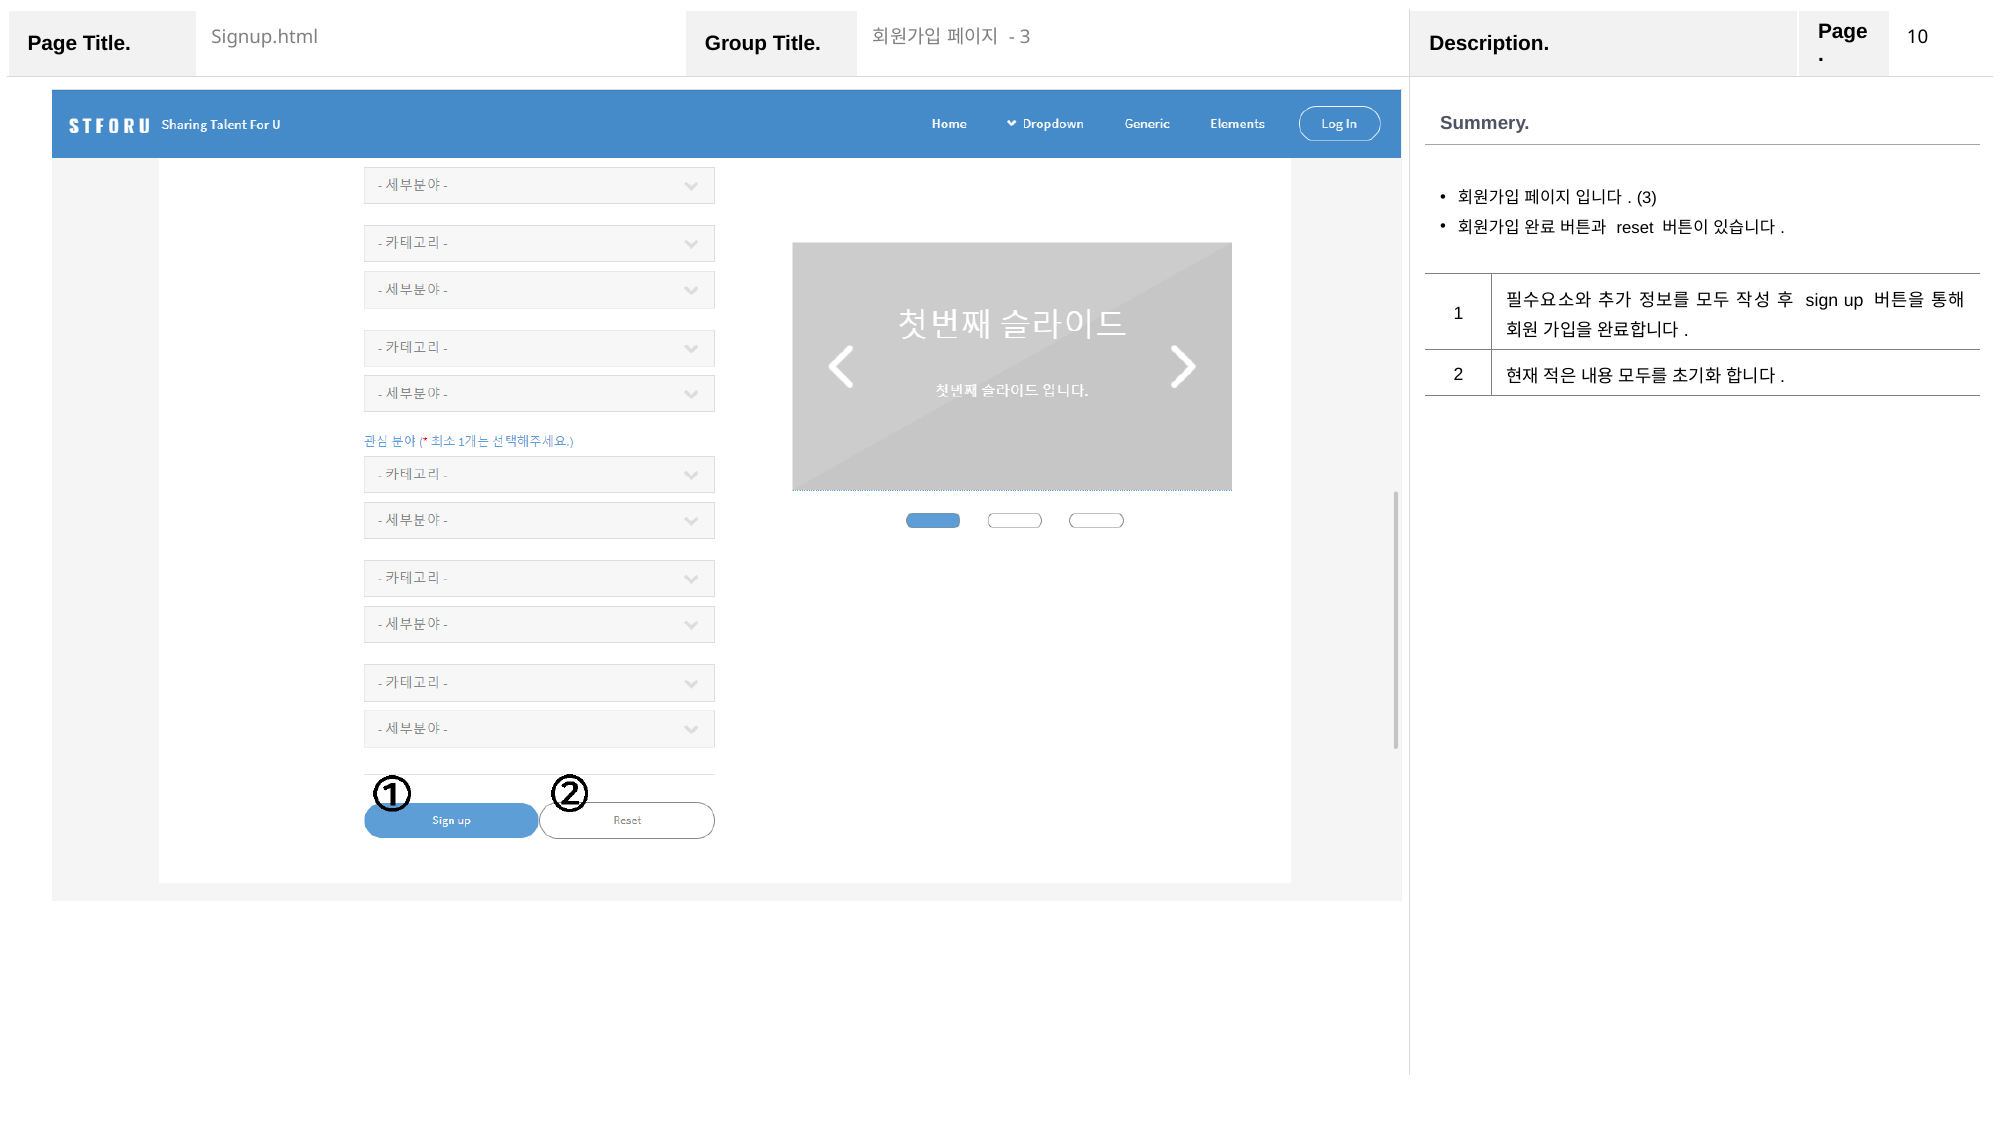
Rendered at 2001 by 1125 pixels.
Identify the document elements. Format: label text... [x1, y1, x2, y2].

table_cell 2 [1425, 350, 1491, 395]
list 회원가입 페이지 - 3 [858, 18, 1405, 55]
text_box 10 [1892, 17, 2000, 58]
table_header Summery. [1425, 102, 1980, 144]
table_cell 회원가입 페이지 입니다. (3) 회원가입 완료 버튼과 reset 버튼이 있습니다. [1425, 145, 1980, 273]
table_cell 1 [1425, 274, 1491, 349]
picture [51, 89, 1402, 902]
table_cell 현재 적은 내용 모두를 초기화 합니다. [1492, 350, 1980, 395]
table_cell 필수요소와 추가 정보를 모두 작성 후 sign up 버튼을 통해 회원 가입을 완료합니다. [1492, 274, 1980, 349]
list Signup.html [196, 18, 684, 55]
